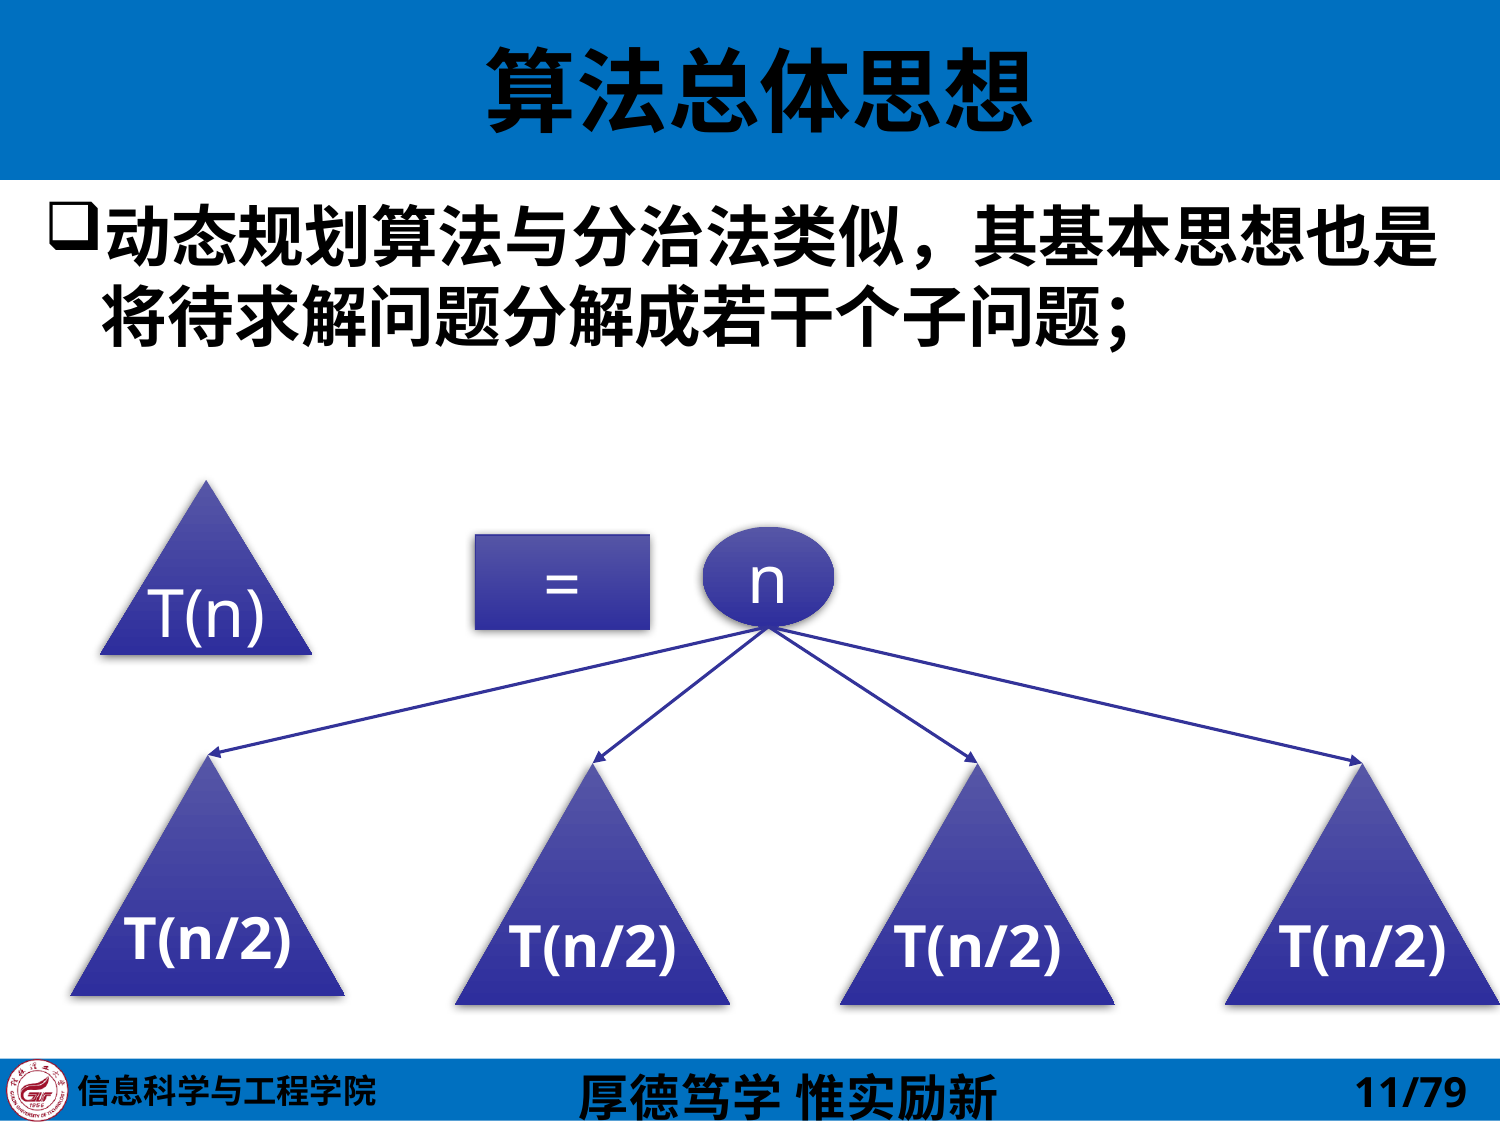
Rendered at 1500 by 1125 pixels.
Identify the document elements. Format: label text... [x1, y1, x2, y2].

picture [5, 1058, 69, 1122]
slide_number 11/79 [1132, 1058, 1483, 1121]
title 算法总体思想 [85, 0, 1436, 183]
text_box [70, 479, 1500, 1005]
list 动态规划算法与分治法类似，其基本思想也是将待求解问题分解成若干个子问题； [29, 187, 1471, 1046]
